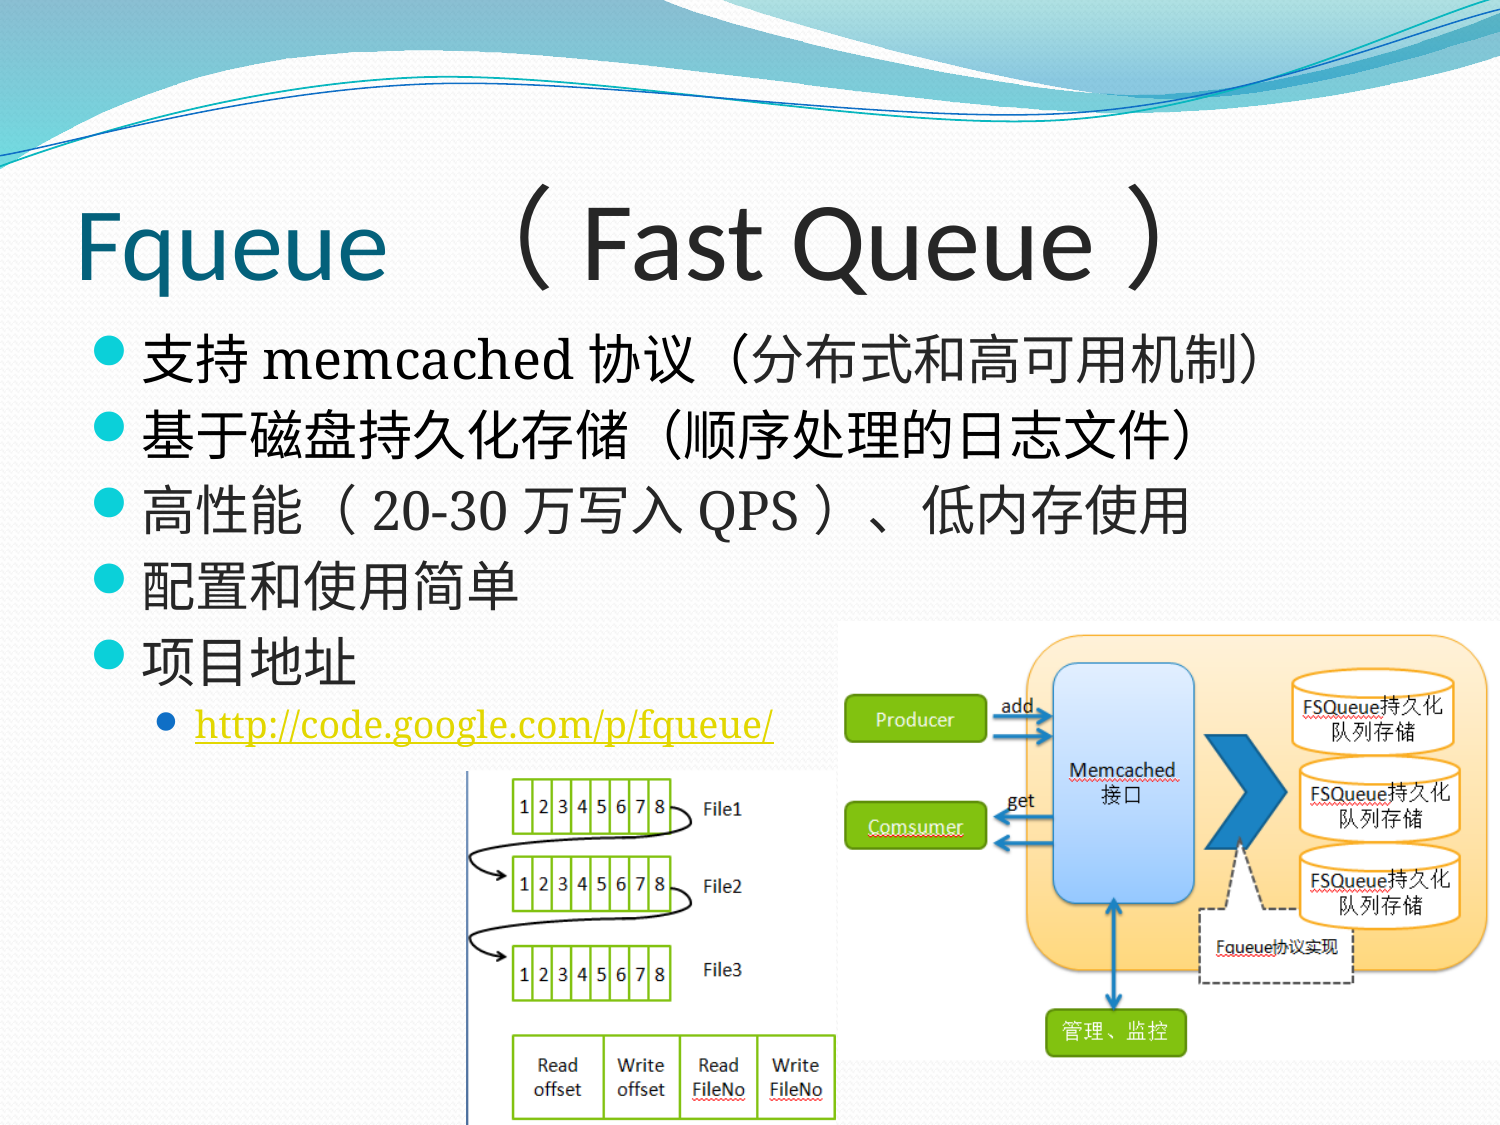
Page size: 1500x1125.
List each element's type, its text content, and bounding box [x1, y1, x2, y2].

picture [466, 771, 836, 1125]
list 支持memcached协议（分布式和高可用机制） 基于磁盘持久化存储（顺序处理的日志文件） 高性能（20-30万写入QPS）、低内存使用 配置和使用简单 项目地址 http://code.google.com/p/fqueue/ [75, 317, 1425, 1038]
picture [838, 621, 1500, 1060]
title Fqueue （Fast Queue） [75, 115, 1425, 303]
